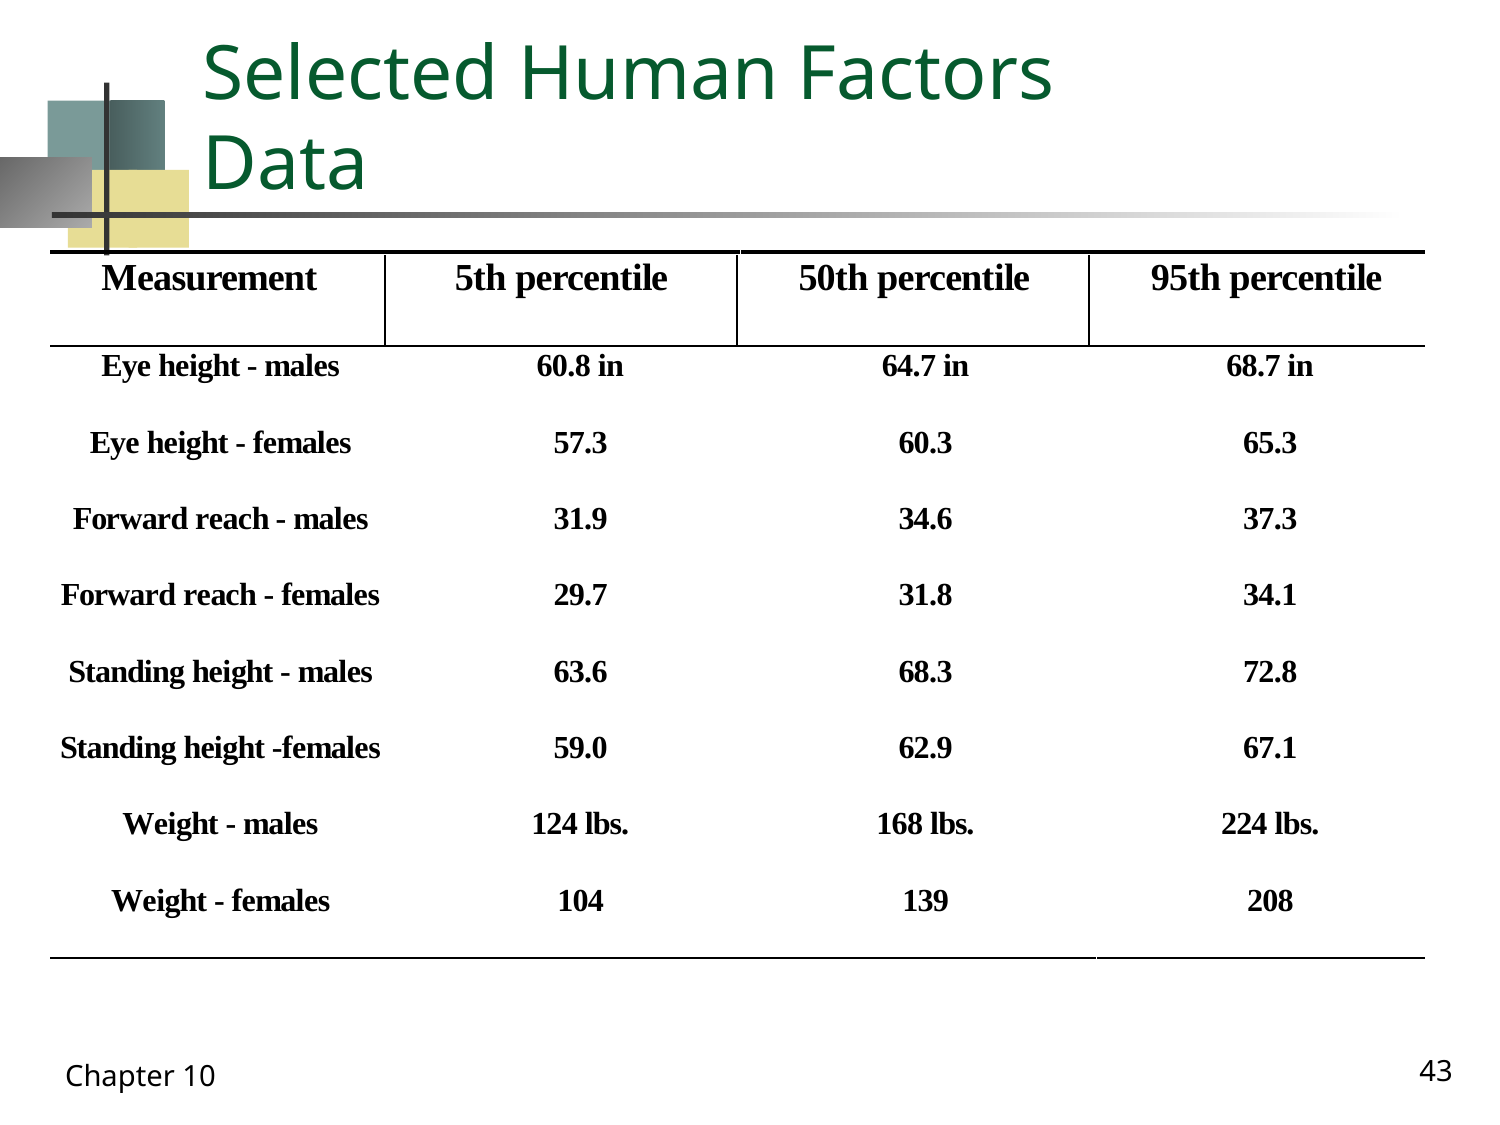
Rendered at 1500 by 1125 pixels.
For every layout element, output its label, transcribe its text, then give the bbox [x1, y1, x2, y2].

slide_number 43 [1154, 1023, 1468, 1100]
title Selected Human Factors Data [187, 87, 1250, 213]
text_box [49, 249, 1426, 998]
slide_number Chapter 10 [49, 1024, 363, 1101]
